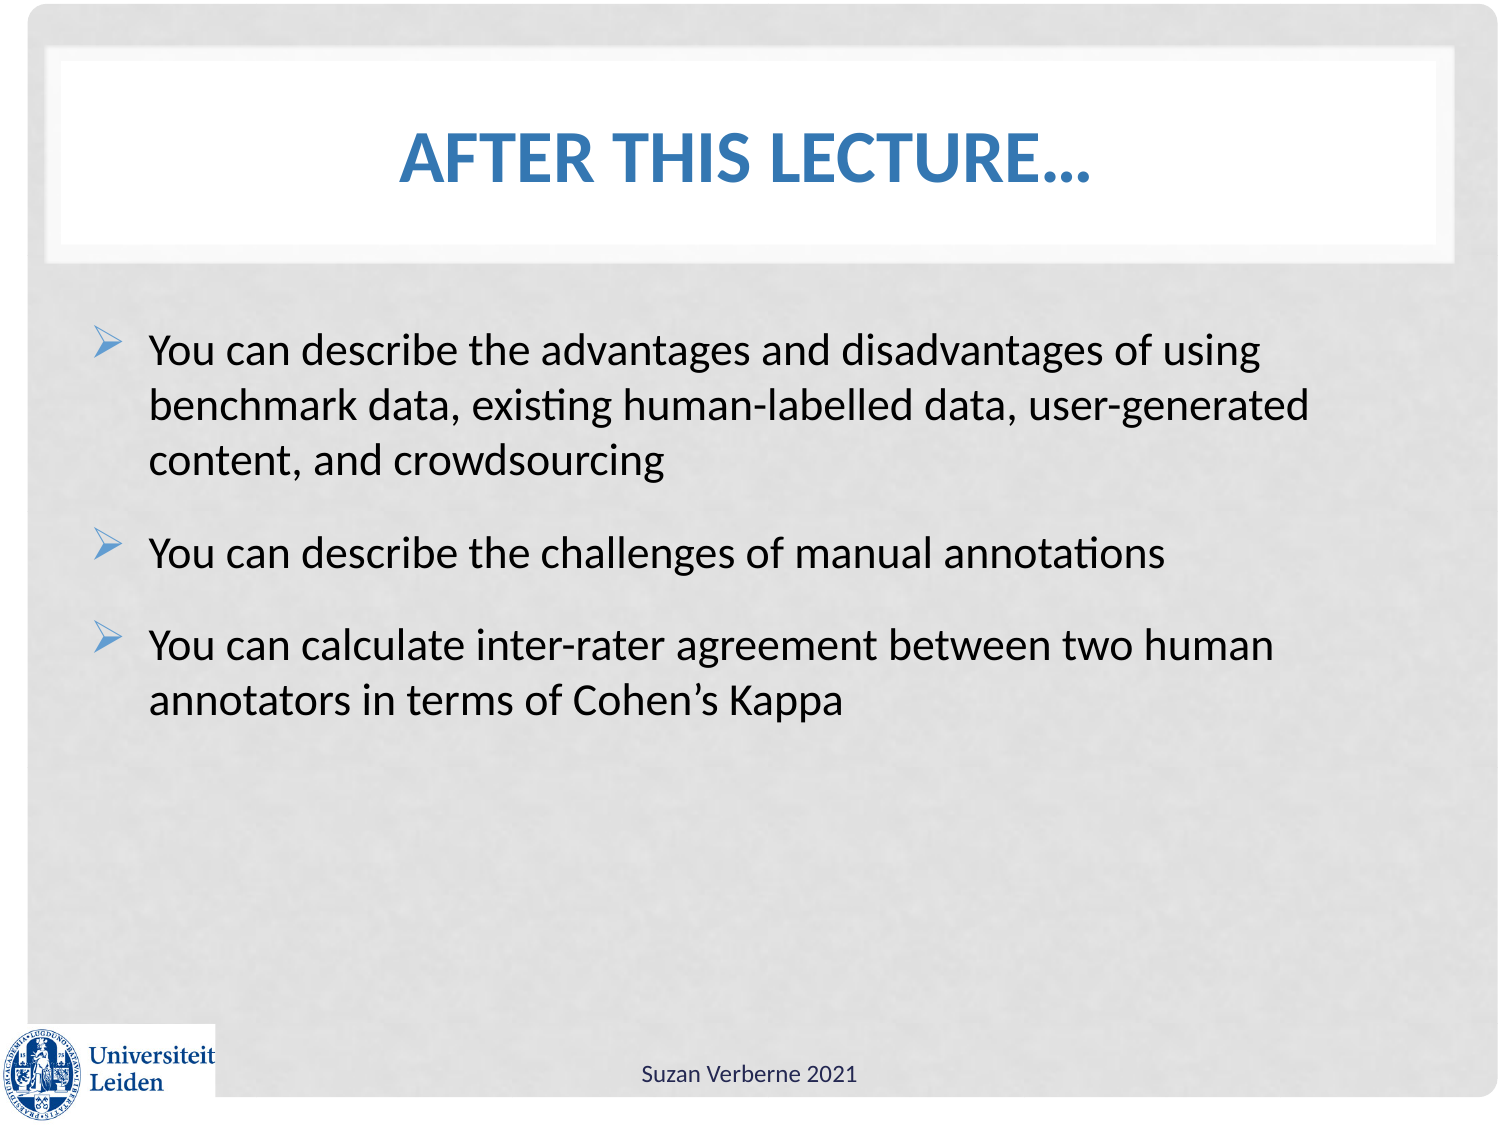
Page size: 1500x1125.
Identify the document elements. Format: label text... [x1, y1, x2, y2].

footer Suzan Verberne 2021 [512, 1042, 988, 1103]
picture [0, 1024, 216, 1125]
title After this lecture… [69, 66, 1425, 238]
list You can describe the advantages and disadvantages of using benchmark data, existing human-labelled data, user-generated content, and crowdsourcing You can describe the challenges of manual annotations You can calculate inter-rater agreement between two human annotators in terms of Cohen’s Kappa [75, 312, 1425, 1005]
